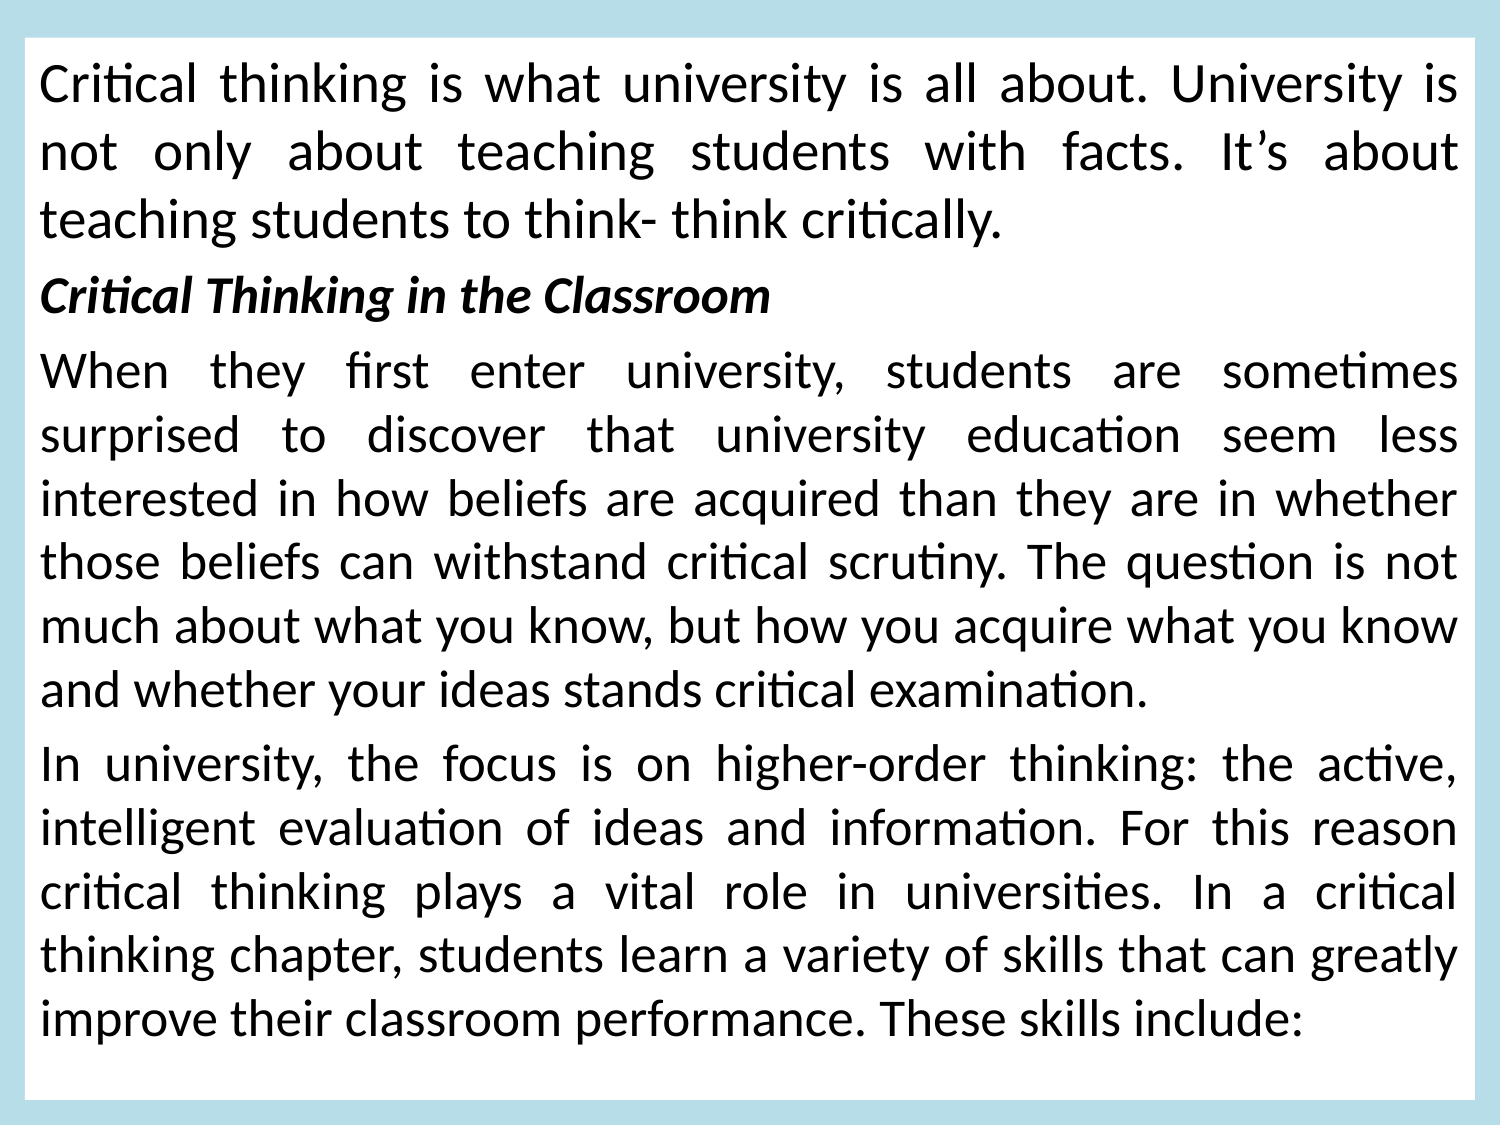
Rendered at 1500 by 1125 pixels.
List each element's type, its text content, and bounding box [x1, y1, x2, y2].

subtitle Critical thinking is what university is all about. University is not only about teaching students with facts. It’s about teaching students to think- think critically. Critical Thinking in the Classroom When they first enter university, students are sometimes surprised to discover that university education seem less interested in how beliefs are acquired than they are in whether those beliefs can withstand critical scrutiny. The question is not much about what you know, but how you acquire what you know and whether your ideas stands critical examination. In university, the focus is on higher-order thinking: the active, intelligent evaluation of ideas and information. For this reason critical thinking plays a vital role in universities. In a critical thinking chapter, students learn a variety of skills that can greatly improve their classroom performance. These skills include: [24, 37, 1475, 1100]
